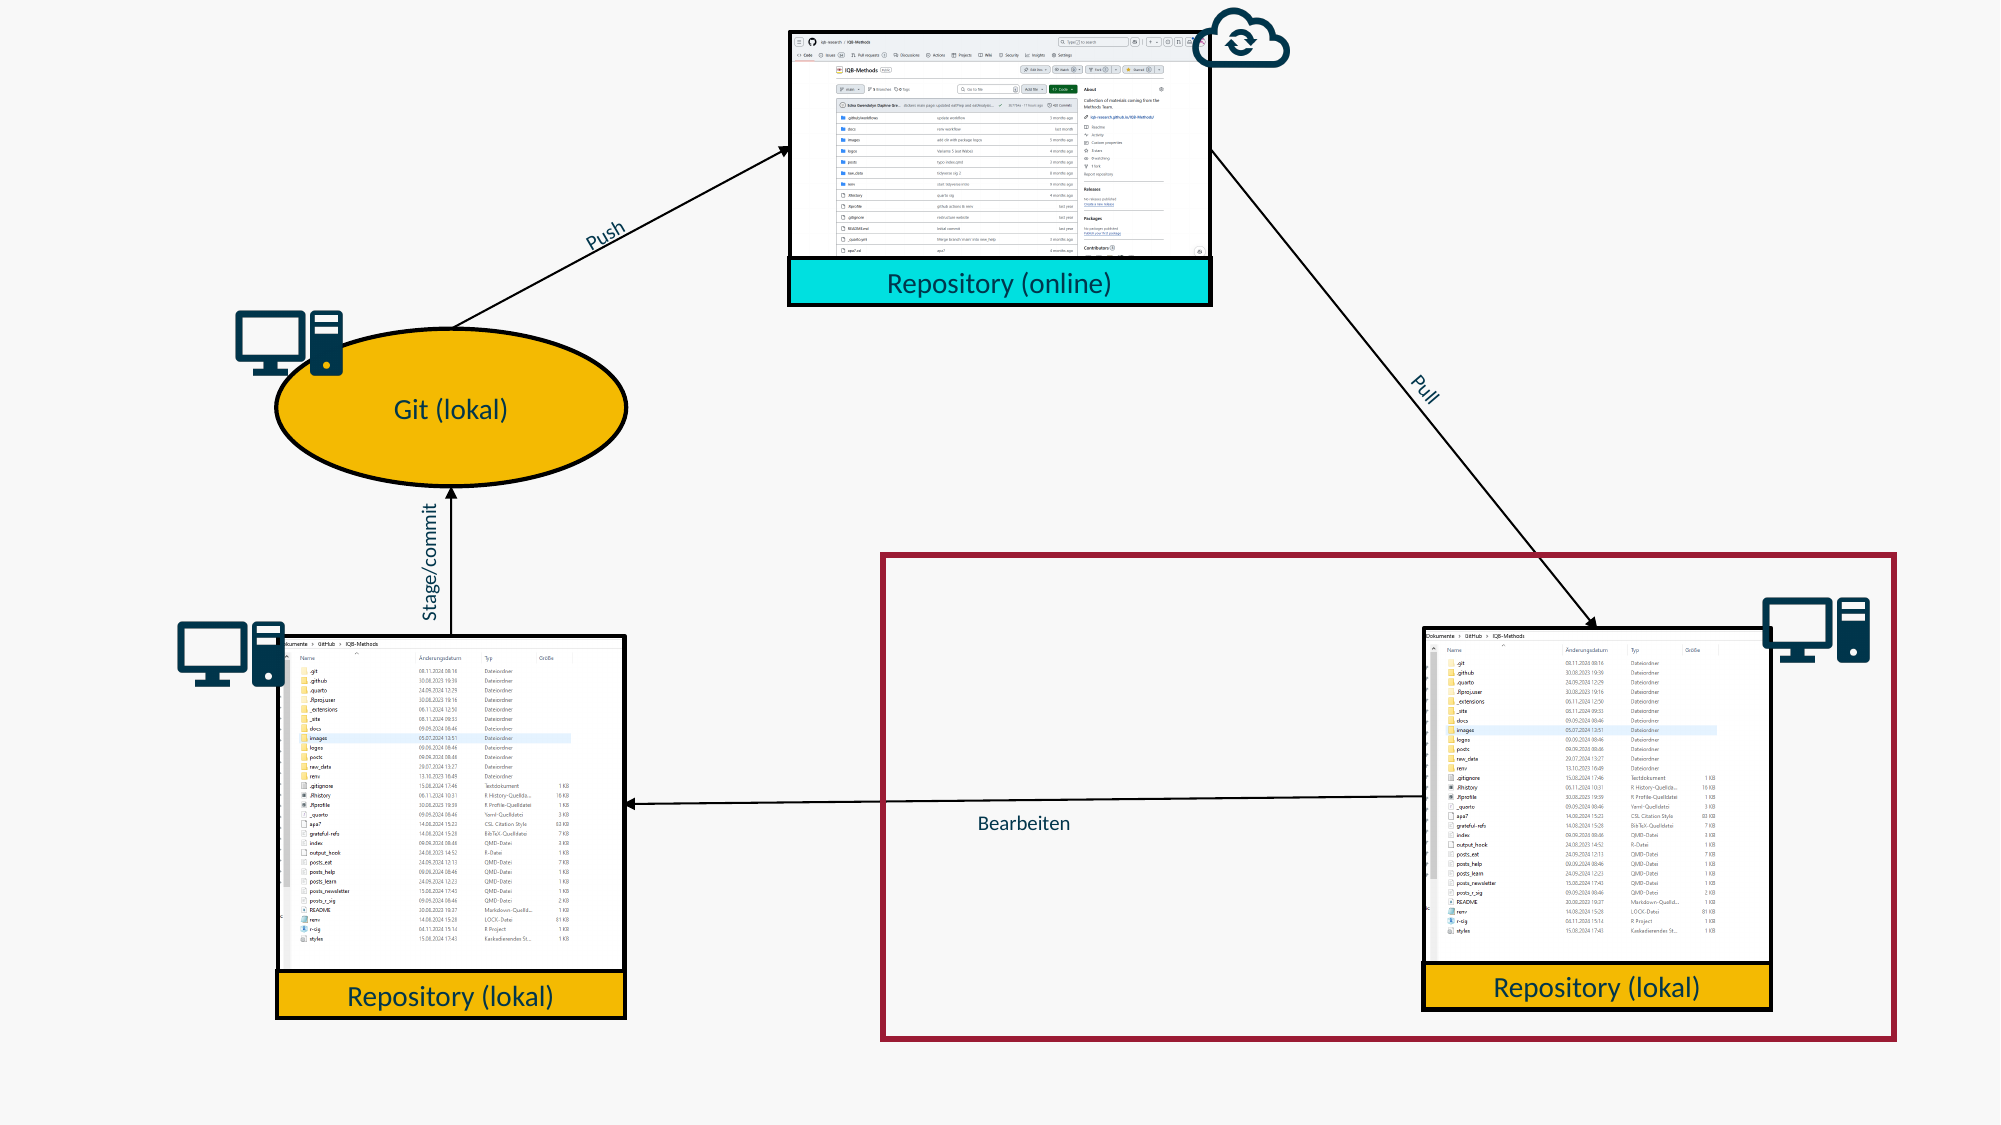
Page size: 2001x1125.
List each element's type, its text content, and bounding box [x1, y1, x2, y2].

picture [233, 287, 345, 399]
picture [175, 598, 287, 710]
text_box [882, 554, 1895, 1040]
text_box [788, 0, 1292, 306]
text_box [1423, 574, 1872, 1010]
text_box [1208, 145, 1598, 630]
text_box Git (lokal) [275, 327, 628, 488]
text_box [451, 146, 792, 329]
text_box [277, 637, 625, 1019]
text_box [625, 796, 1423, 846]
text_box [404, 486, 452, 637]
